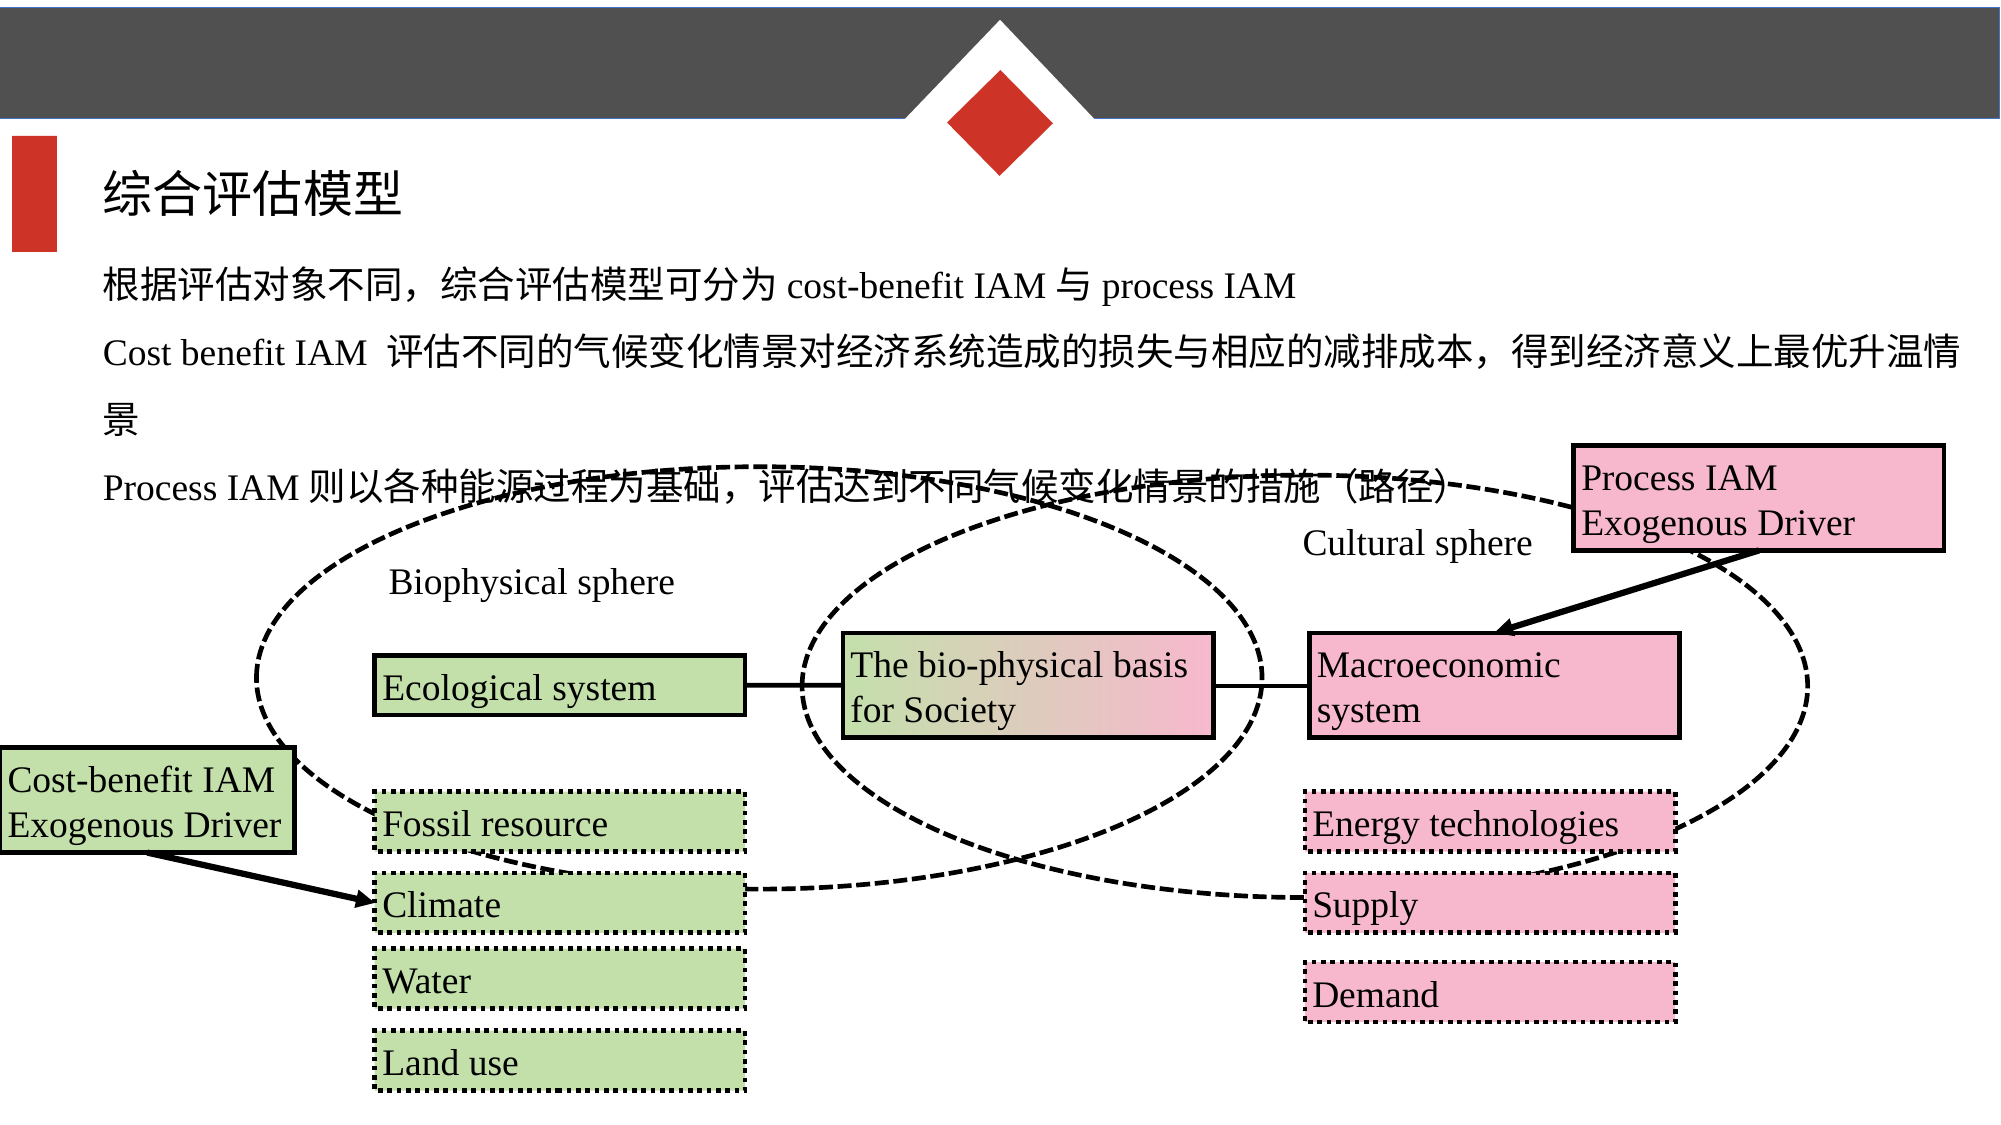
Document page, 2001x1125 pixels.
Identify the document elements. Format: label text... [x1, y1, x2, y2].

text_box [12, 135, 57, 252]
text_box Cultural sphere [1295, 510, 1541, 571]
text_box Supply [1304, 872, 1676, 933]
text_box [929, 0, 1071, 195]
text_box [256, 466, 1046, 890]
text_box Biophysical sphere [381, 549, 684, 610]
text_box [802, 475, 1808, 898]
text_box Fossil resource [374, 791, 746, 852]
text_box Process IAM Exogenous Driver [1573, 445, 1945, 551]
text_box [1071, 7, 2000, 119]
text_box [1494, 550, 1760, 633]
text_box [146, 852, 375, 904]
text_box Demand [1304, 962, 1676, 1023]
text_box Land use [374, 1030, 746, 1091]
text_box Cost-benefit IAM Exogenous Driver [0, 747, 295, 853]
text_box Energy technologies [1304, 791, 1676, 852]
text_box Water [374, 948, 746, 1009]
text_box Climate [374, 872, 746, 933]
text_box 综合评估模型 [95, 155, 1808, 230]
text_box [0, 7, 929, 119]
text_box 根据评估对象不同，综合评估模型可分为cost-benefit IAM与process IAM Cost benefit IAM 评估不同的气候变化情景对经济系统造成的损失与相应的减排成本，得到经济意义上最优升温情景 Process IAM则以各种能源过程为基础，评估达到不同气候变化情景的措施（路径） [95, 230, 2000, 516]
